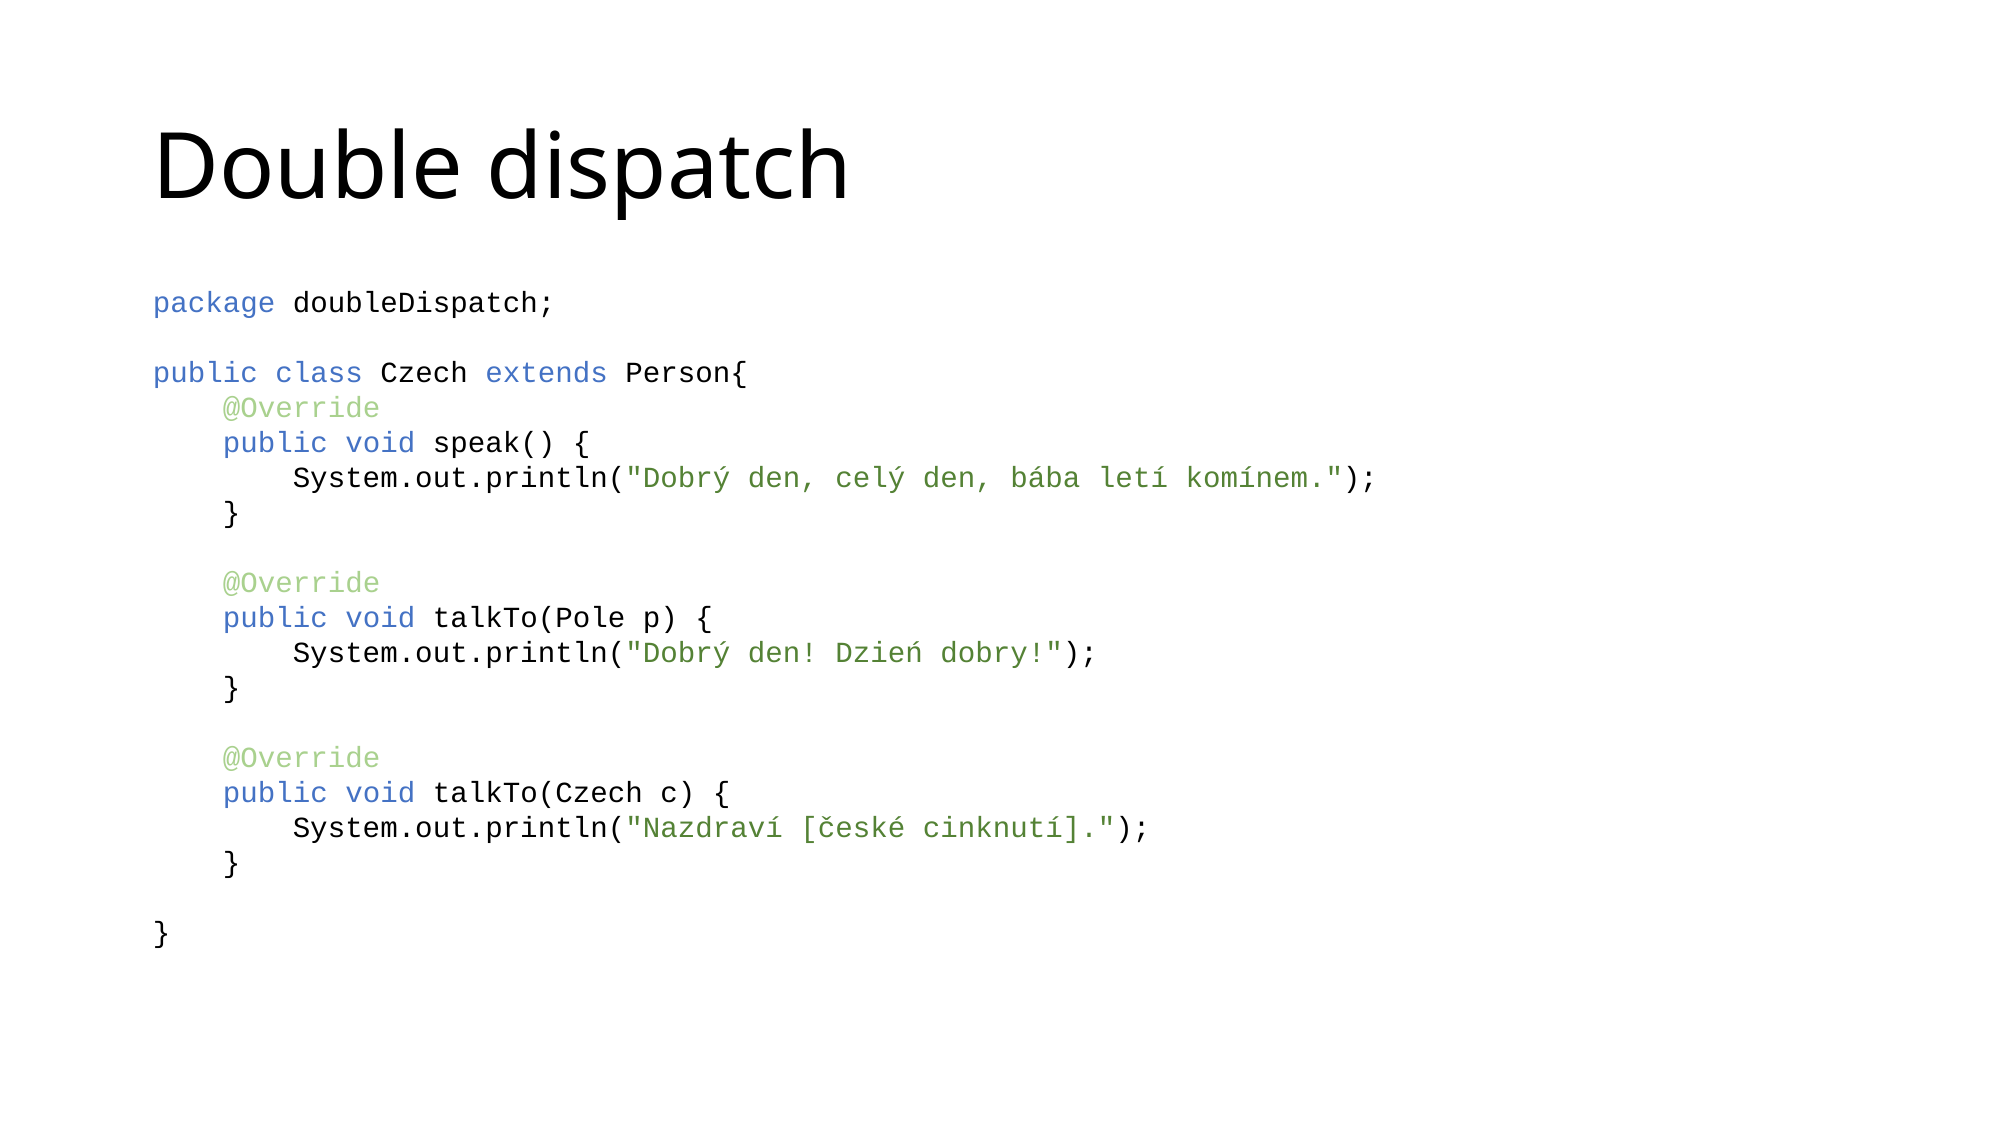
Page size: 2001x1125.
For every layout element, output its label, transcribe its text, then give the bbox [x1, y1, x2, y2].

text_box Double dispatch [137, 59, 1863, 278]
text_box package doubleDispatch; public class Czech extends Person{ @Override public void speak() { System.out.println("Dobrý den, celý den, bába letí komínem."); } @Override public void talkTo(Pole p) { System.out.println("Dobrý den! Dzień dobry!"); } @Override public void talkTo(Czech c) { System.out.println("Nazdraví [české cinknutí]."); } } [138, 278, 1839, 956]
